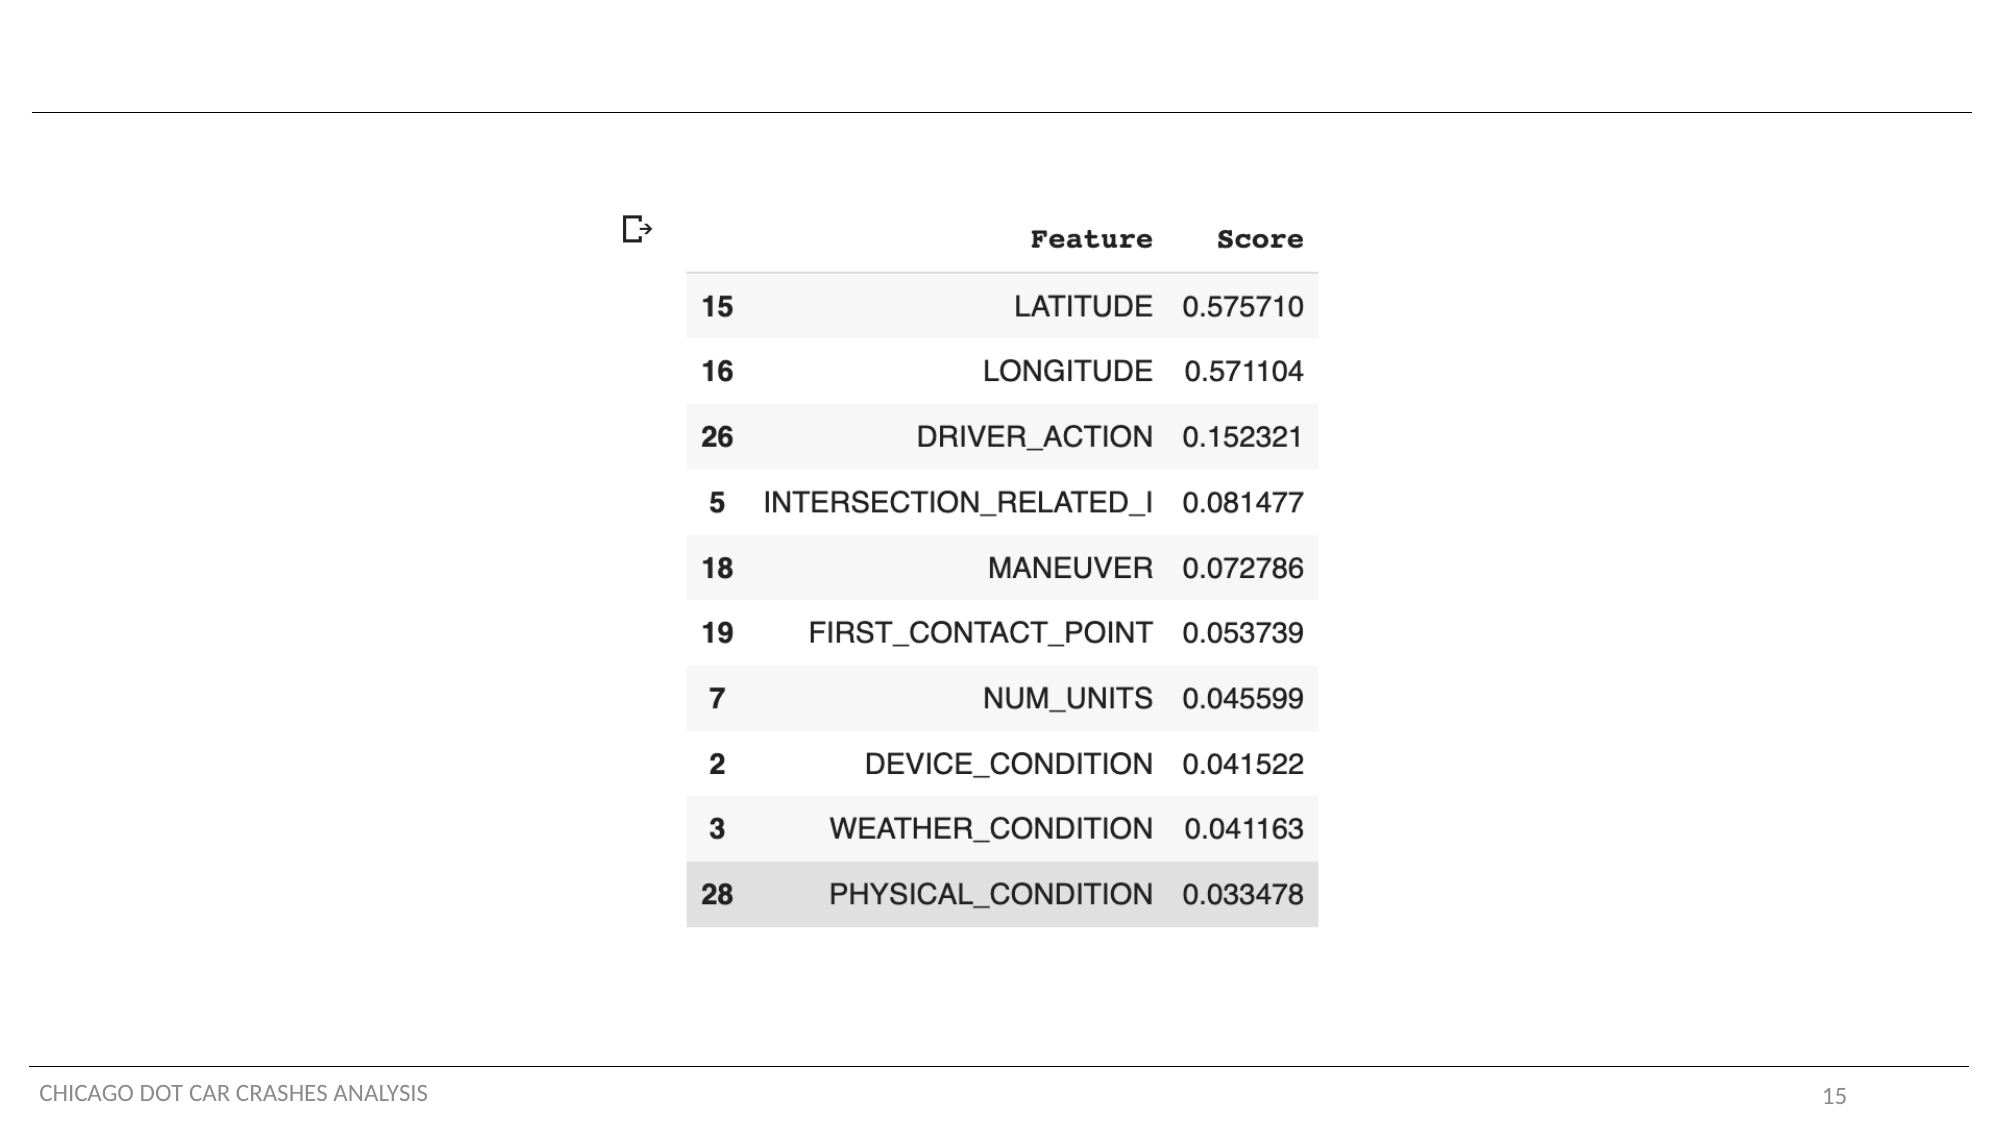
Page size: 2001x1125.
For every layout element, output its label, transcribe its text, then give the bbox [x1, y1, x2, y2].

picture [622, 206, 1331, 946]
slide_number 15 [1412, 1067, 1863, 1125]
footer CHICAGO DOT CAR CRASHES ANALYSIS [24, 1061, 700, 1122]
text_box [28, 112, 1973, 1067]
